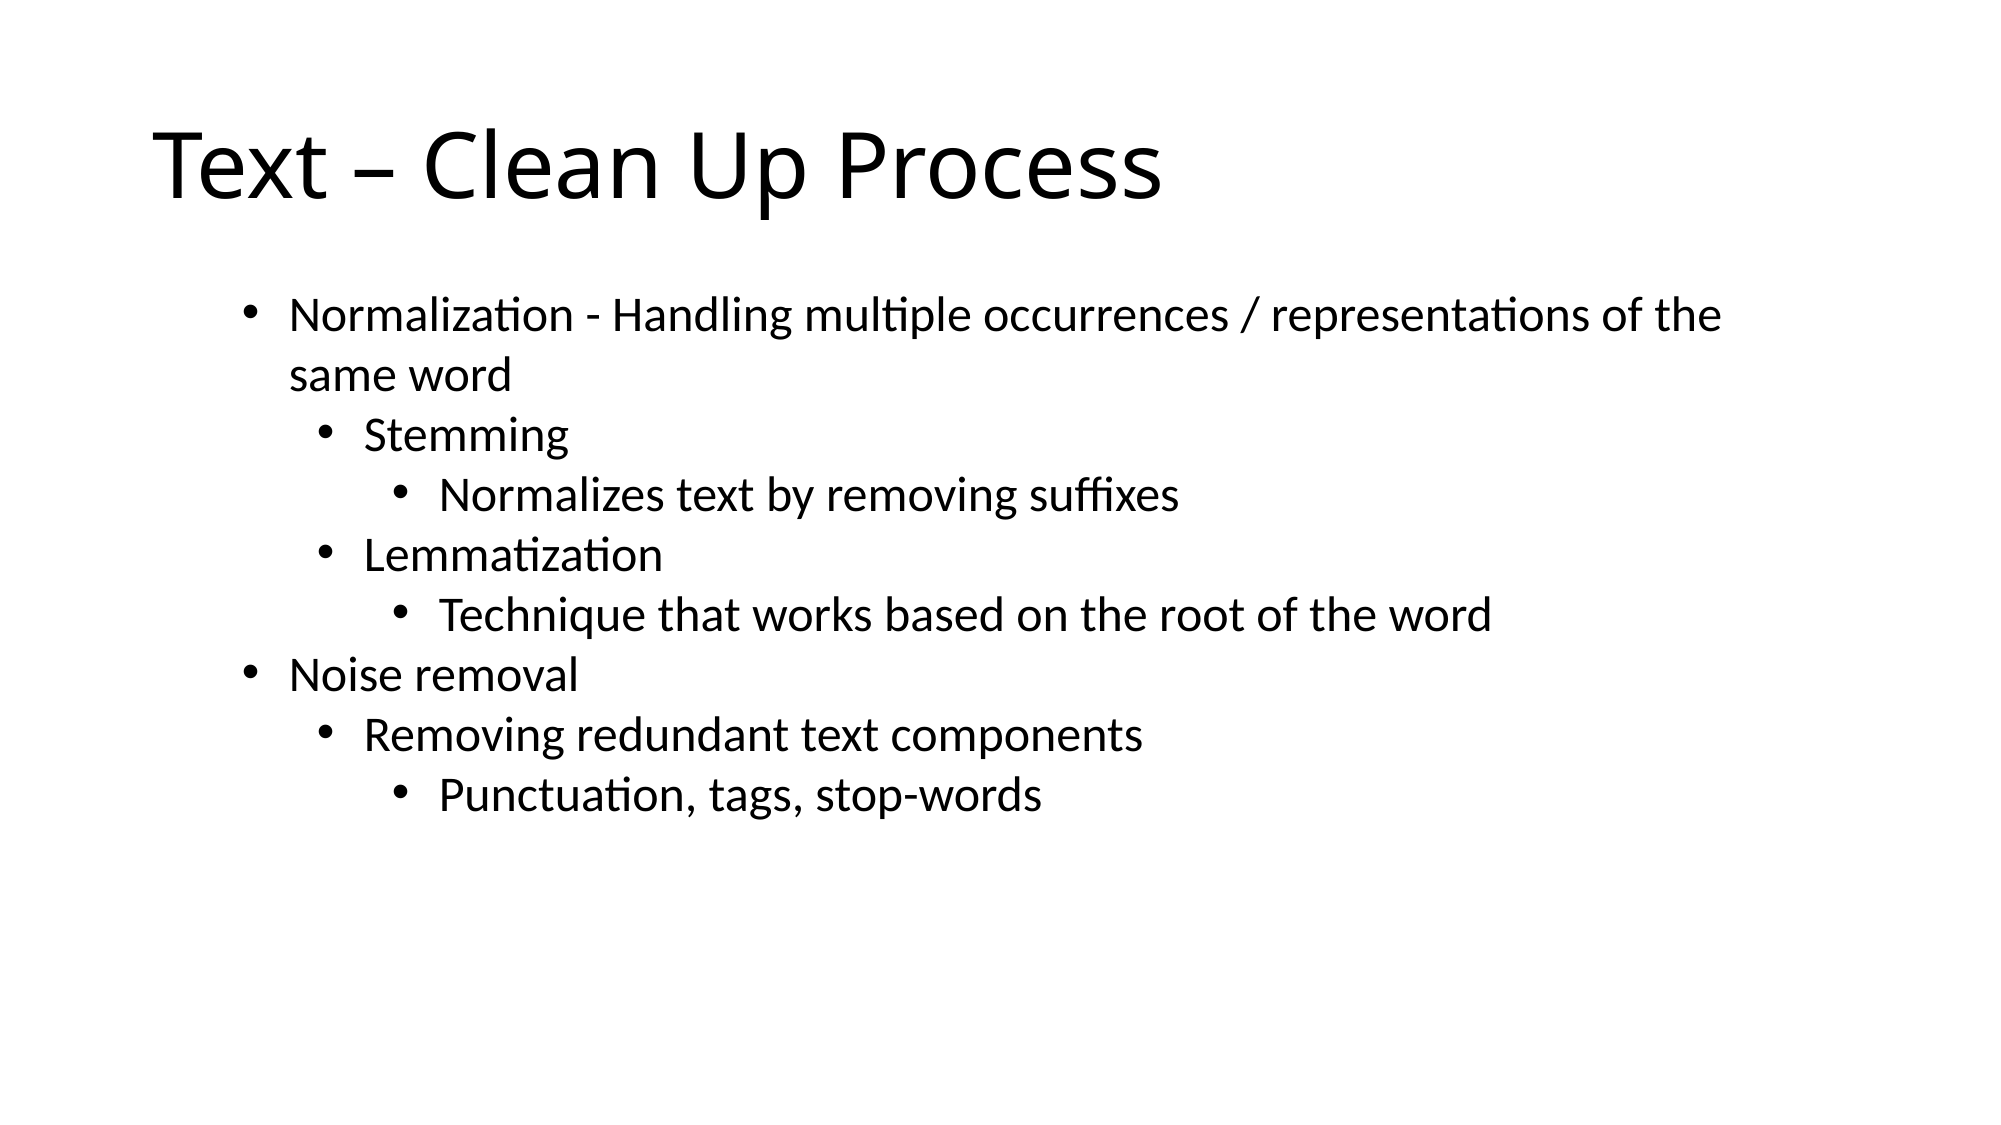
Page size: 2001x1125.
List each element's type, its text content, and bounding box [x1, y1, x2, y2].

text_box Normalization - Handling multiple occurrences / representations of the same word Stemming Normalizes text by removing suffixes Lemmatization Technique that works based on the root of the word Noise removal Removing redundant text components Punctuation, tags, stop-words [227, 274, 1787, 1014]
title Text – Clean Up Process [137, 59, 1863, 278]
